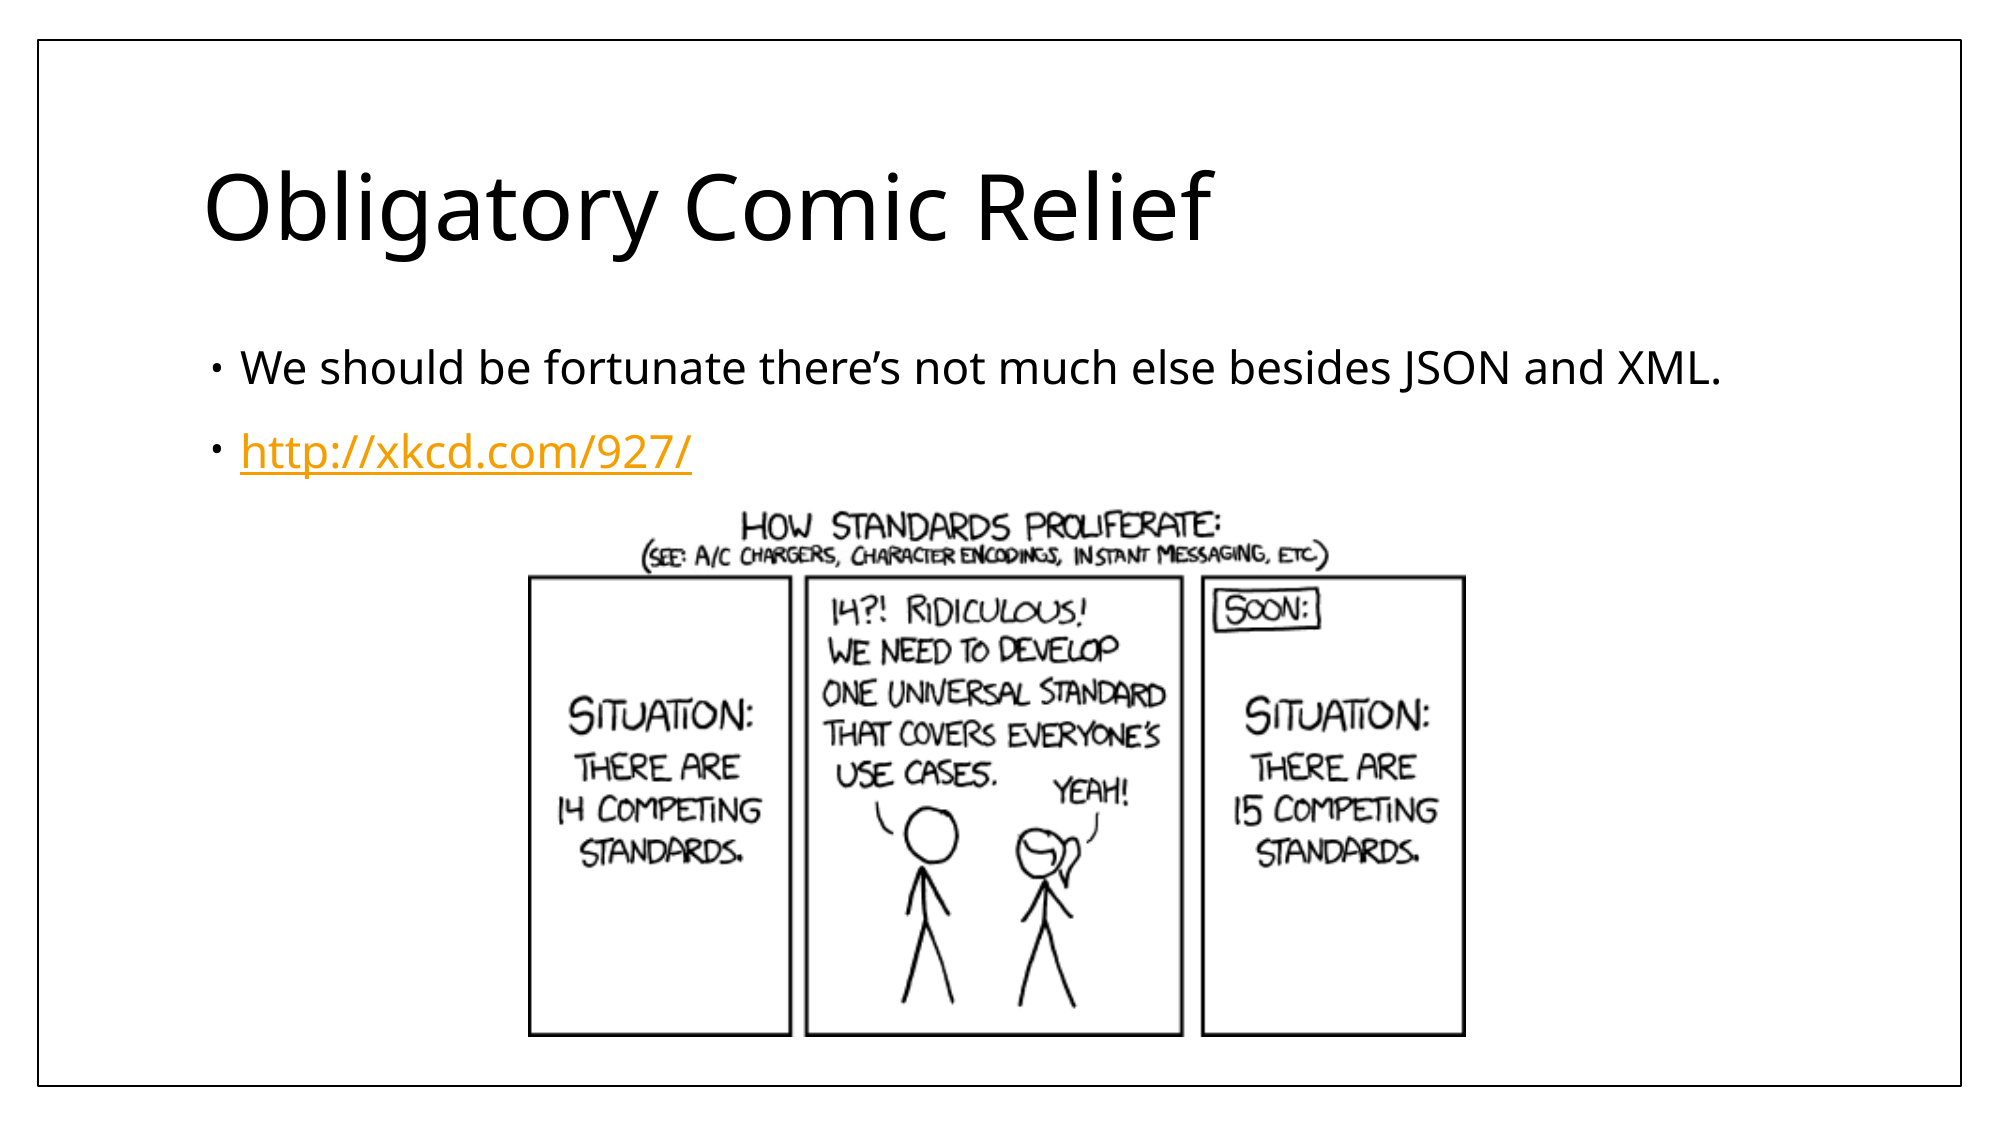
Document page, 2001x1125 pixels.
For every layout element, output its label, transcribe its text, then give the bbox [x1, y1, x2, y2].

list We should be fortunate there’s not much else besides JSON and XML. http://xkcd.com/927/ [187, 337, 1808, 1000]
title Obligatory Comic Relief [187, 99, 1808, 323]
picture [528, 506, 1467, 1038]
